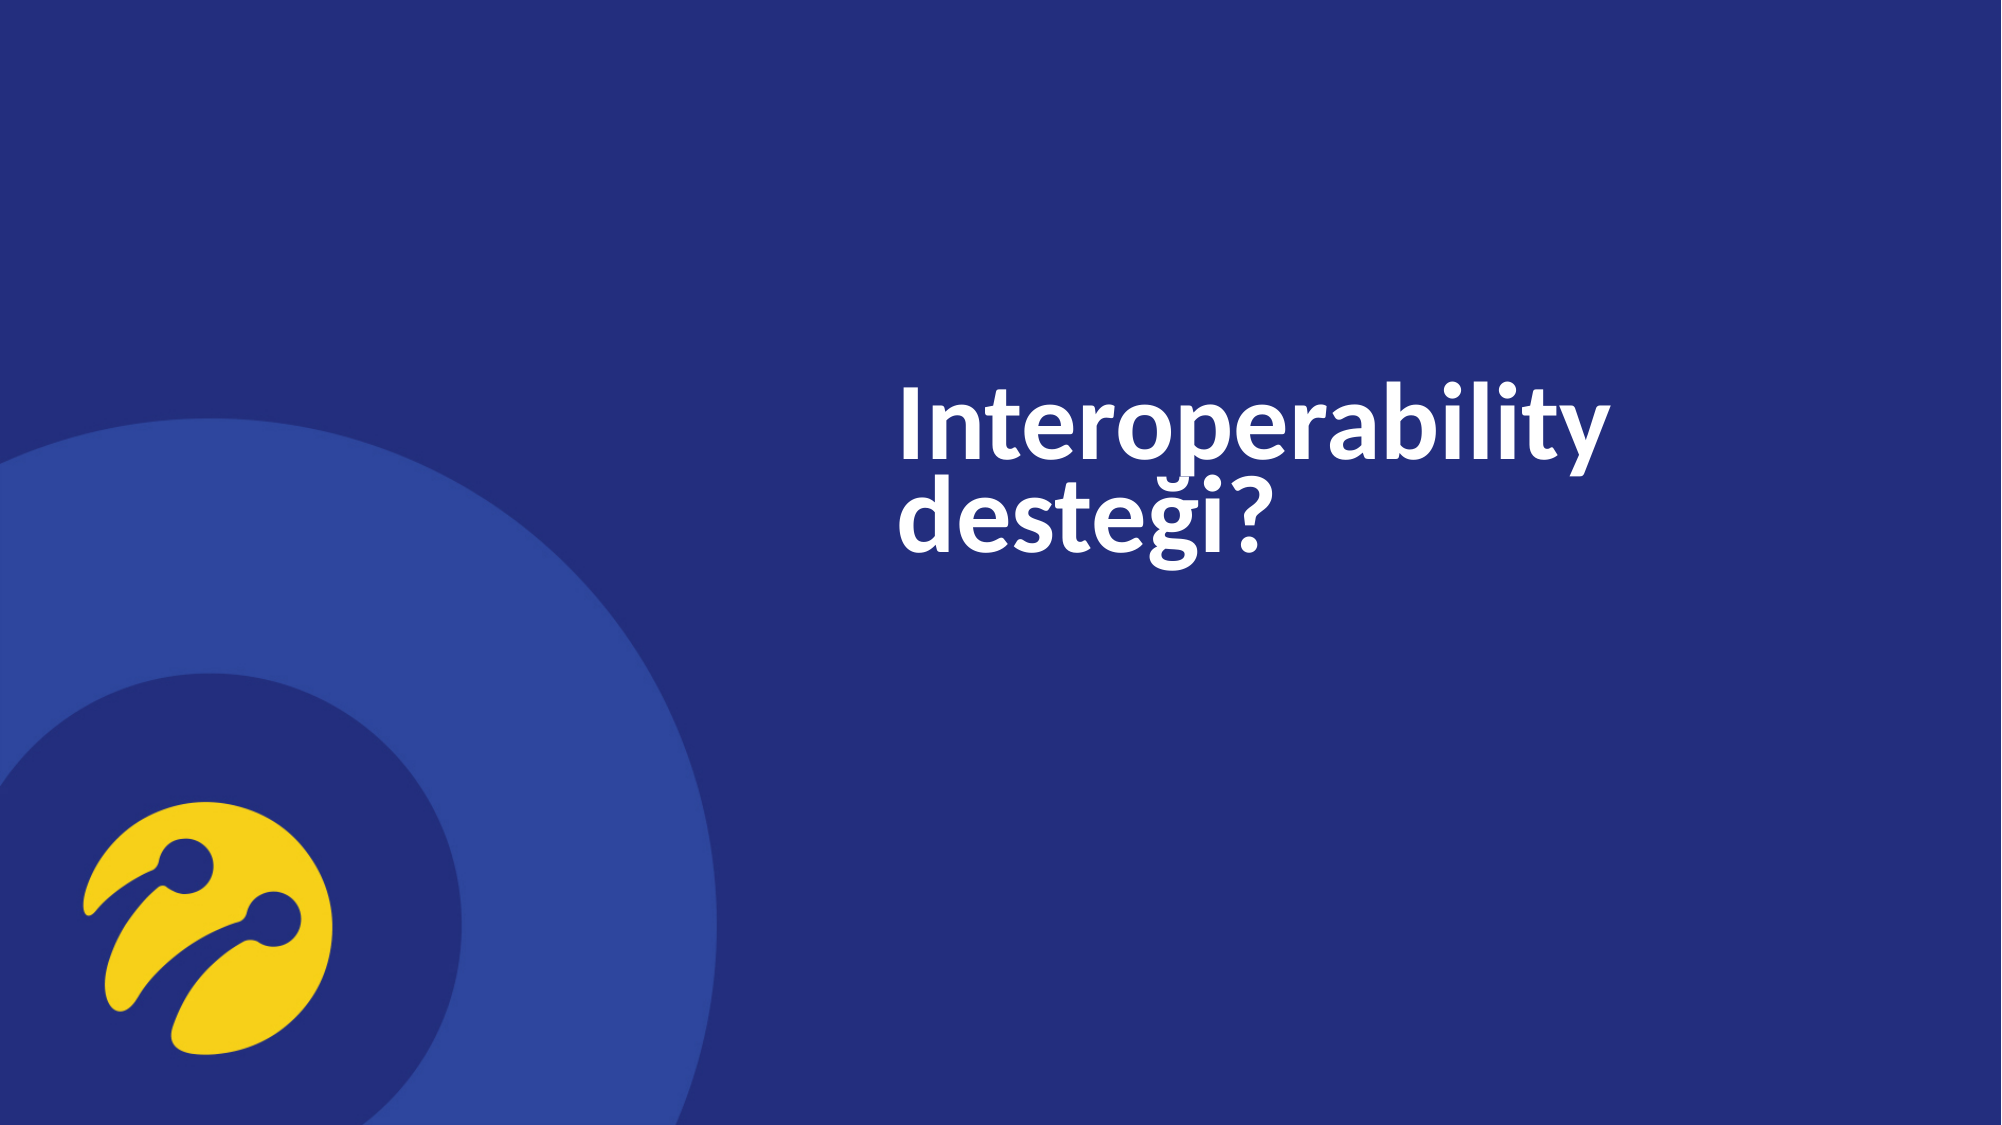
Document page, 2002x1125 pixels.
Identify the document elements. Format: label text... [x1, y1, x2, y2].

list Interoperability desteği? [876, 375, 2001, 693]
picture [0, 0, 2001, 1125]
